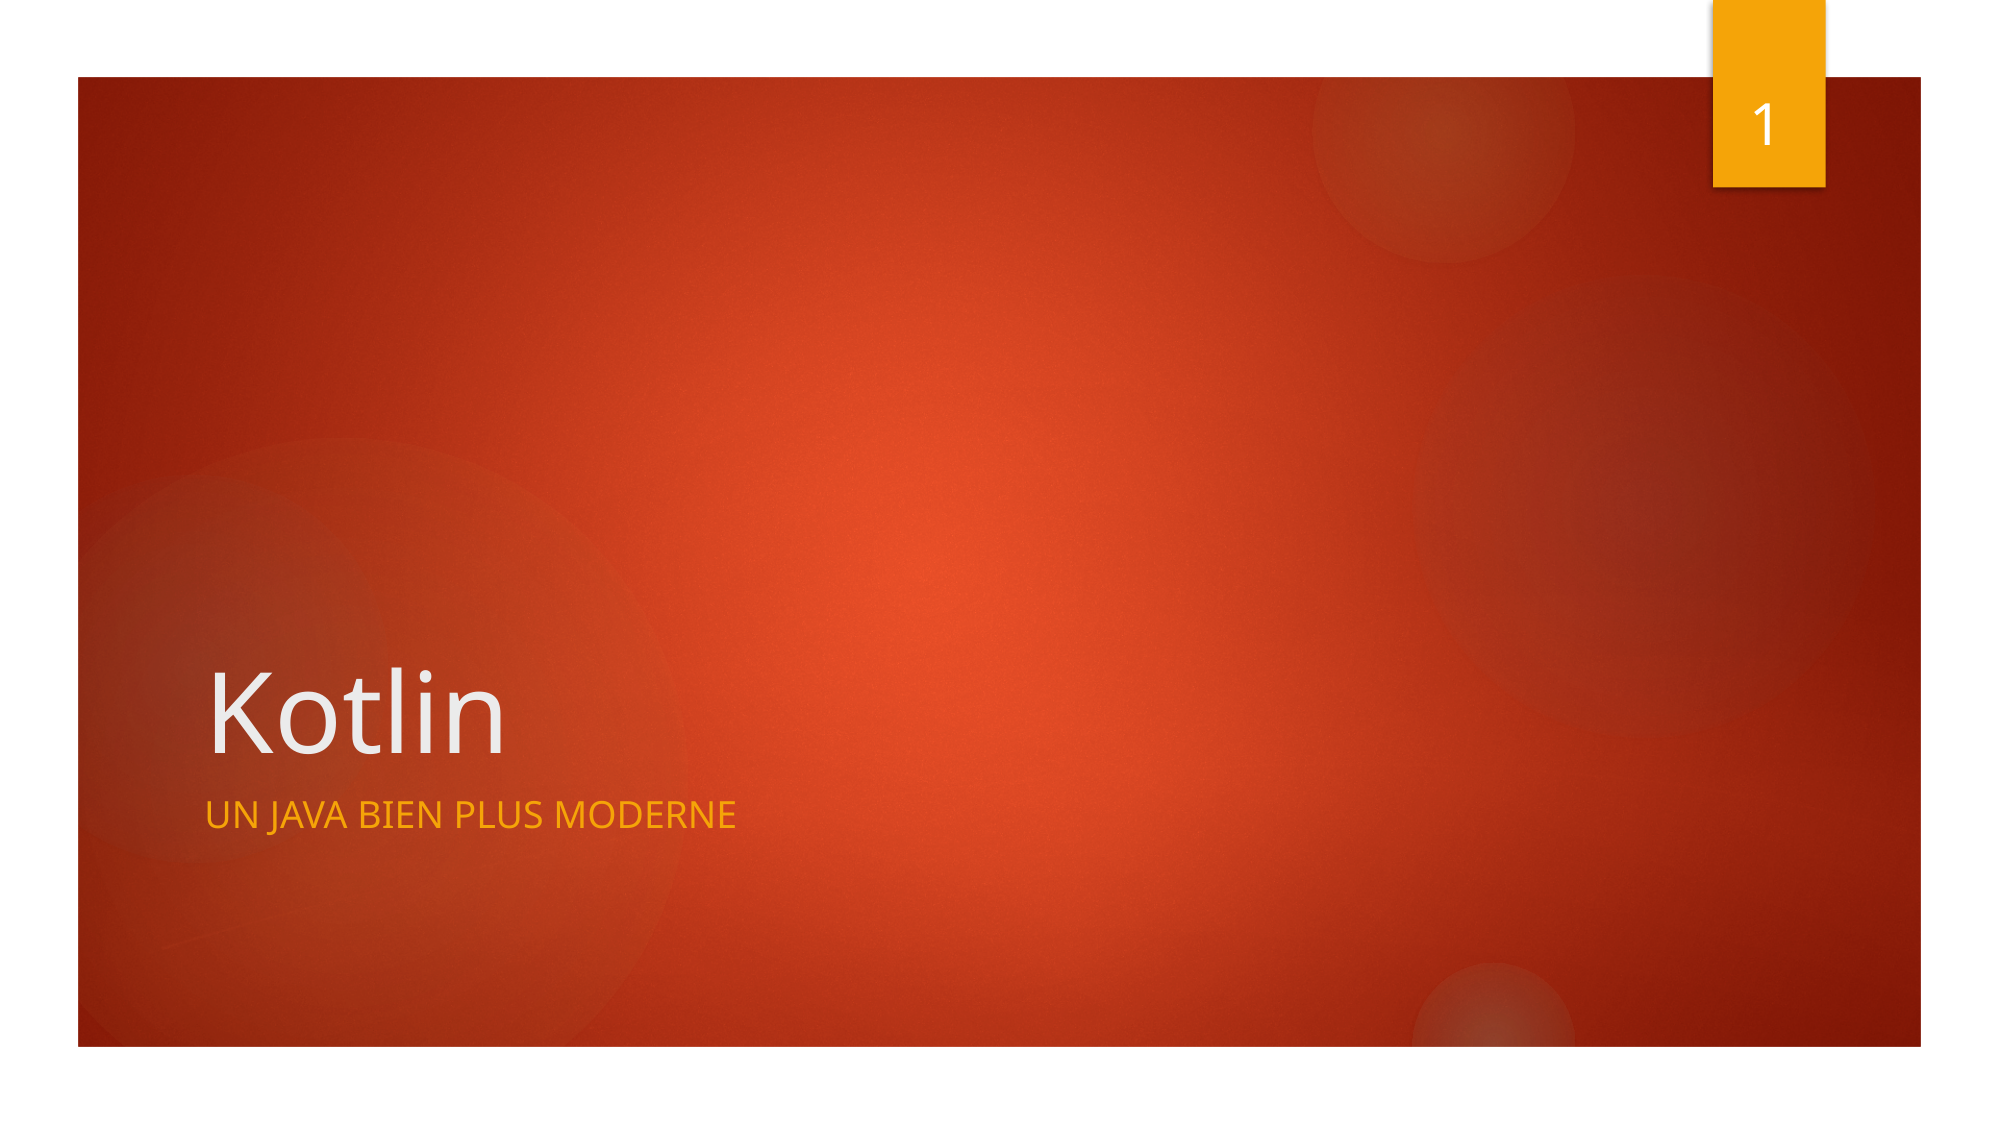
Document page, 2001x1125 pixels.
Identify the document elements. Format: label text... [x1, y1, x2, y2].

title Kotlin [189, 344, 1638, 783]
slide_number 1 [1698, 48, 1836, 174]
subtitle Un Java bien plus moderne [189, 783, 1638, 925]
